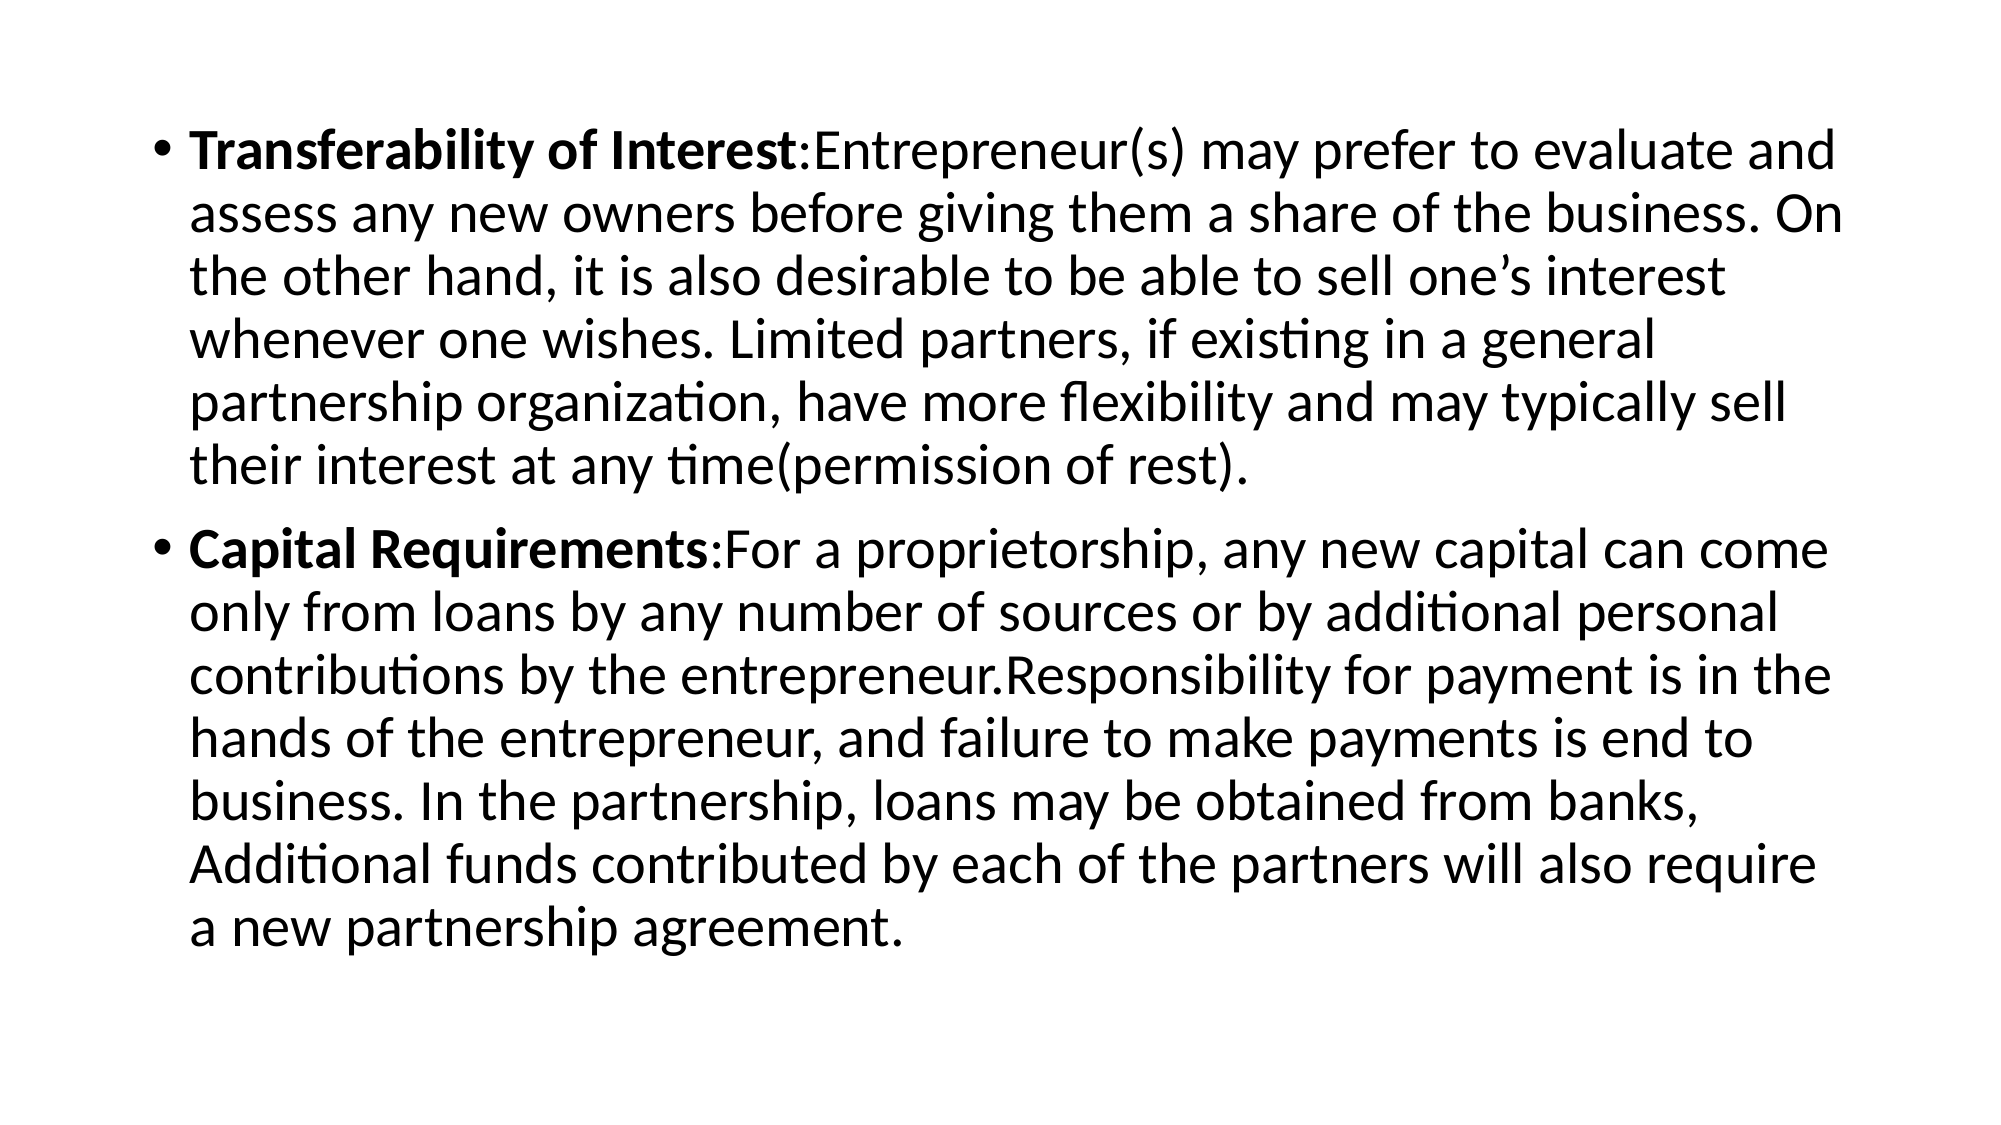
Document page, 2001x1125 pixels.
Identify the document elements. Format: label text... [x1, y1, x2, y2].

list Transferability of Interest:Entrepreneur(s) may prefer to evaluate and assess any new owners before giving them a share of the business. On the other hand, it is also desirable to be able to sell one’s interest whenever one wishes. Limited partners, if existing in a general partnership organization, have more flexibility and may typically sell their interest at any time(permission of rest). Capital Requirements:For a proprietorship, any new capital can come only from loans by any number of sources or by additional personal contributions by the entrepreneur.Responsibility for payment is in the hands of the entrepreneur, and failure to make payments is end to business. In the partnership, loans may be obtained from banks, Additional funds contributed by each of the partners will also require a new partnership agreement. [137, 111, 1863, 1014]
